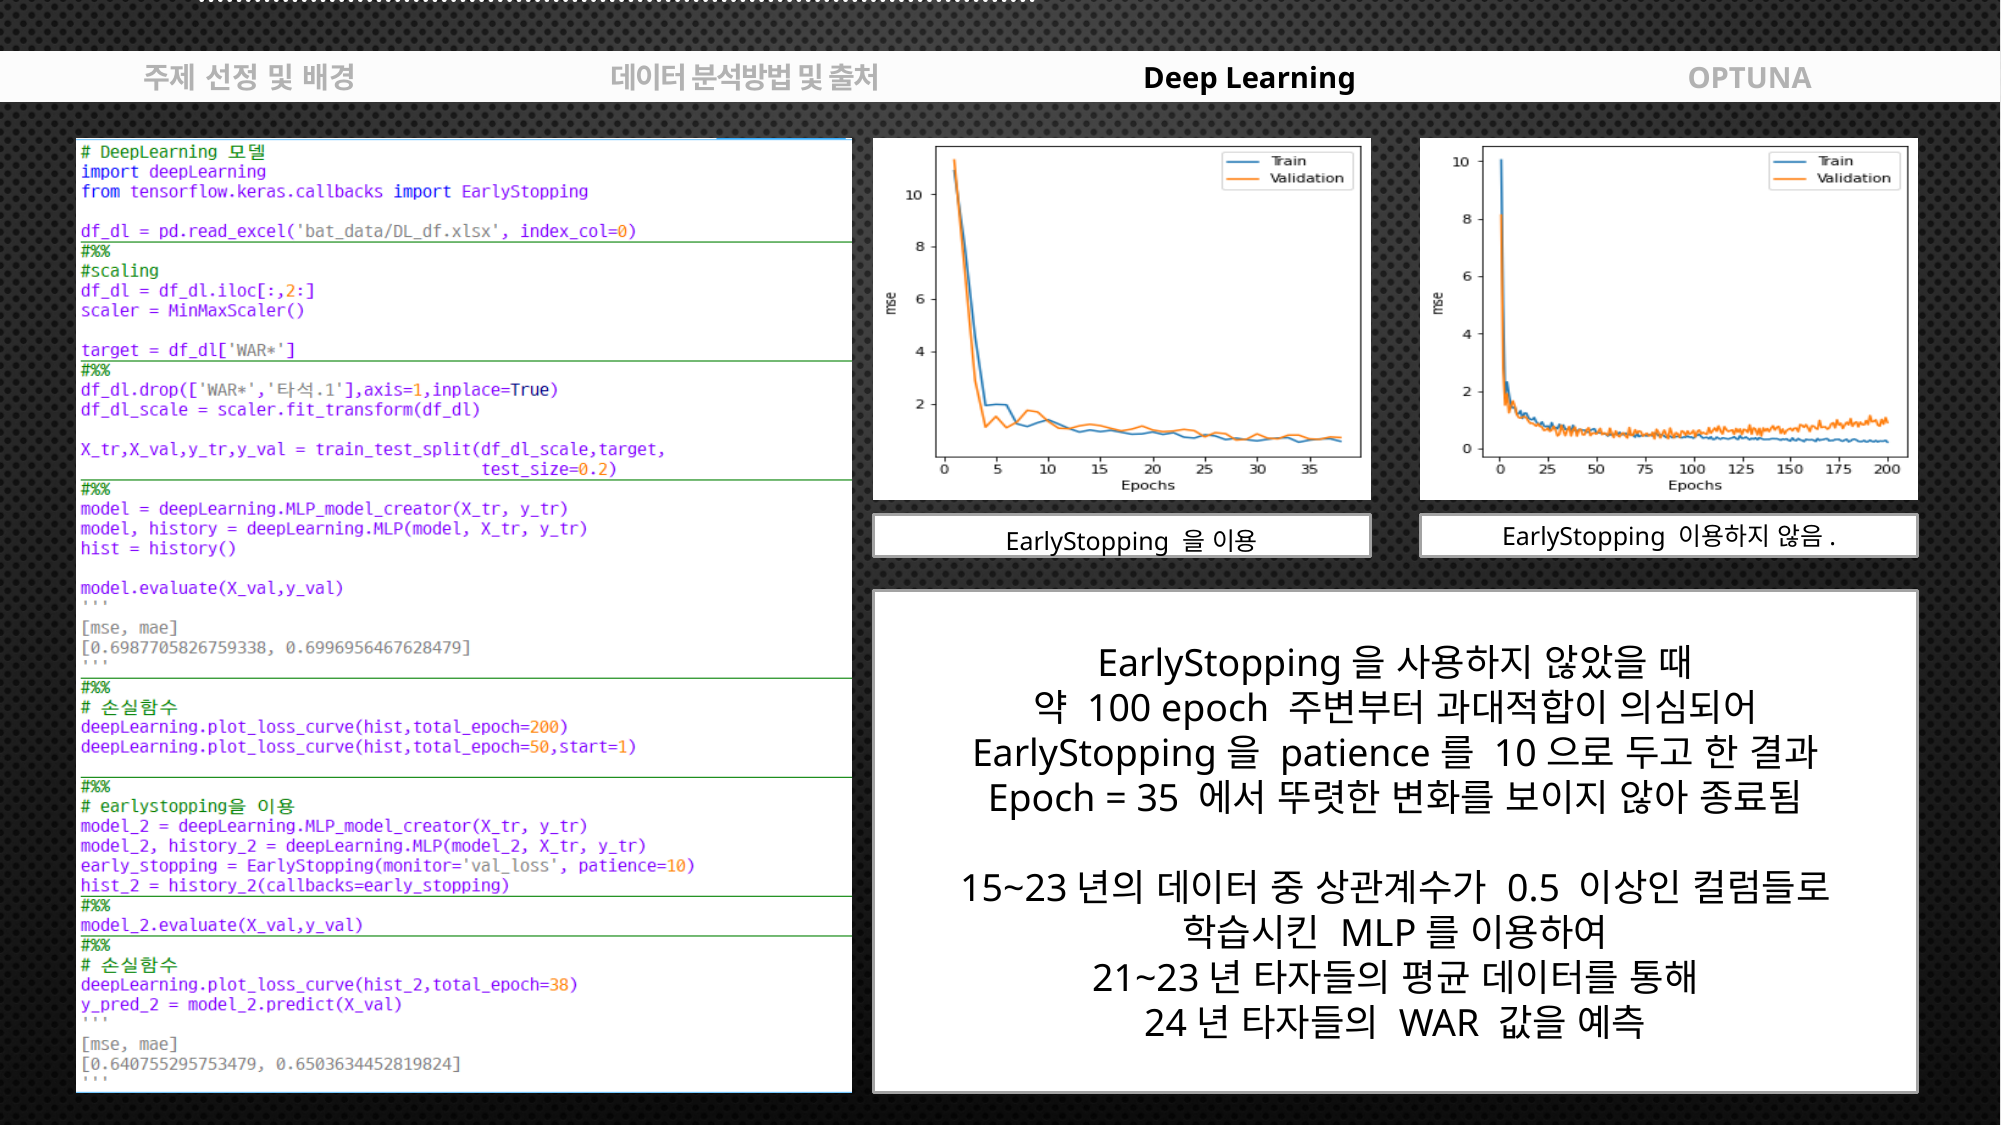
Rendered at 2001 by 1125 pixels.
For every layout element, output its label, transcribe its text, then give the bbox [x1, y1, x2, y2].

text_box 주제 선정 및 배경 [0, 51, 499, 102]
text_box 데이터 분석방법 및 출처 [499, 51, 999, 102]
picture [873, 138, 1371, 501]
text_box OPTUNA [1499, 51, 2000, 102]
text_box EarlyStopping을 사용하지 않았을 때 약 100 epoch 주변부터 과대적합이 의심되어 EarlyStopping을 patience를 10으로 두고 한 결과 Epoch = 35 에서 뚜렷한 변화를 보이지 않아 종료됨 15~23년의 데이터 중 상관계수가 0.5 이상인 컬럼들로 학습시킨 MLP를 이용하여 21~23년 타자들의 평균 데이터를 통해 24년 타자들의 WAR 값을 예측 [872, 589, 1919, 1094]
text_box EarlyStopping 이용하지 않음. [1419, 513, 1919, 558]
picture [76, 138, 852, 1093]
text_box EarlyStopping 을 이용 [872, 513, 1372, 558]
picture [1420, 138, 1918, 501]
text_box Deep Learning [999, 51, 1499, 102]
